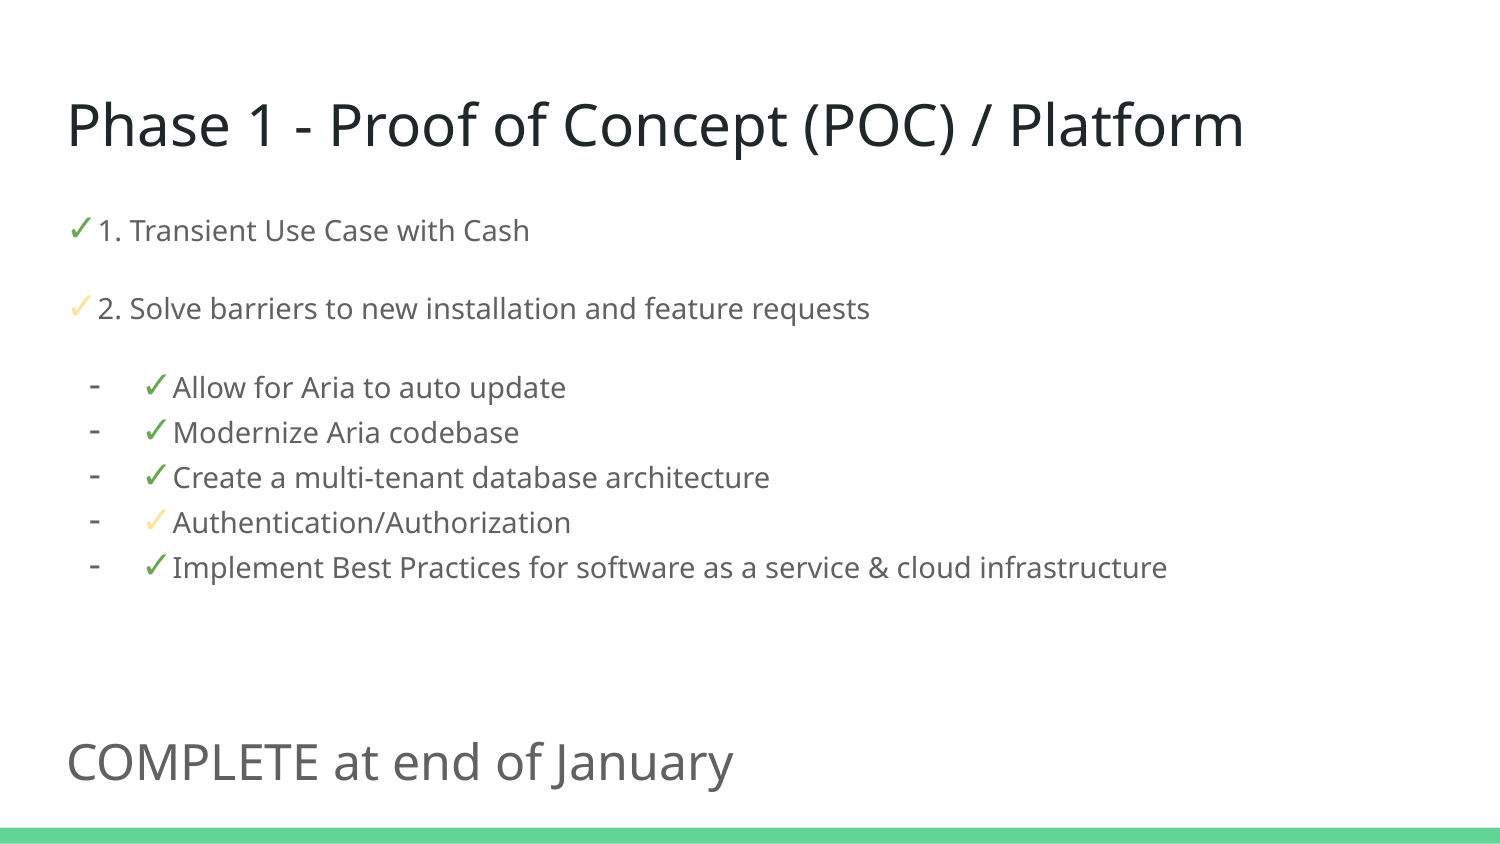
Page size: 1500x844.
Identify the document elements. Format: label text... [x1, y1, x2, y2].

list ✓1. Transient Use Case with Cash ✓2. Solve barriers to new installation and feature requests ✓Allow for Aria to auto update ✓Modernize Aria codebase ✓Create a multi-tenant database architecture ✓Authentication/Authorization ✓Implement Best Practices for software as a service & cloud infrastructure COMPLETE at end of January [51, 189, 1449, 750]
title Phase 1 - Proof of Concept (POC) / Platform [51, 72, 1449, 167]
